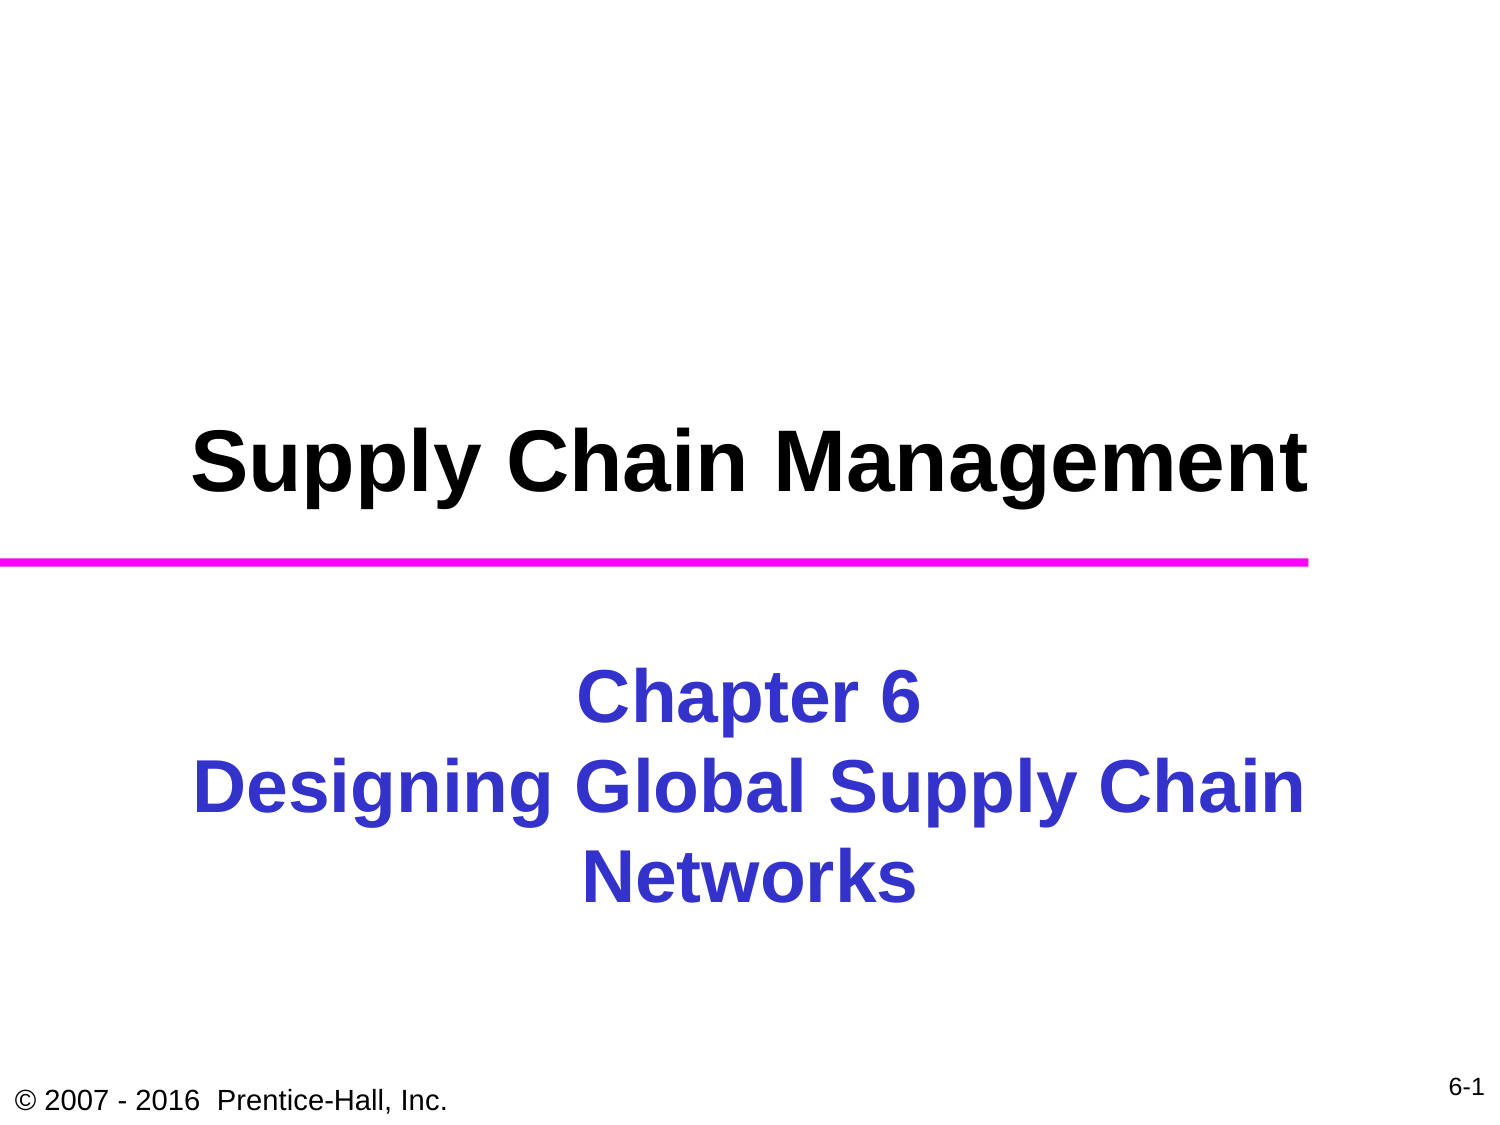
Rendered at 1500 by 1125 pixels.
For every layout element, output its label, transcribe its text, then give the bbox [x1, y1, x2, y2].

slide_number 6-1 [1187, 1062, 1500, 1125]
title Chapter 6 Designing Global Supply Chain Networks [112, 737, 1388, 925]
text_box Supply Chain Management [112, 362, 1388, 550]
